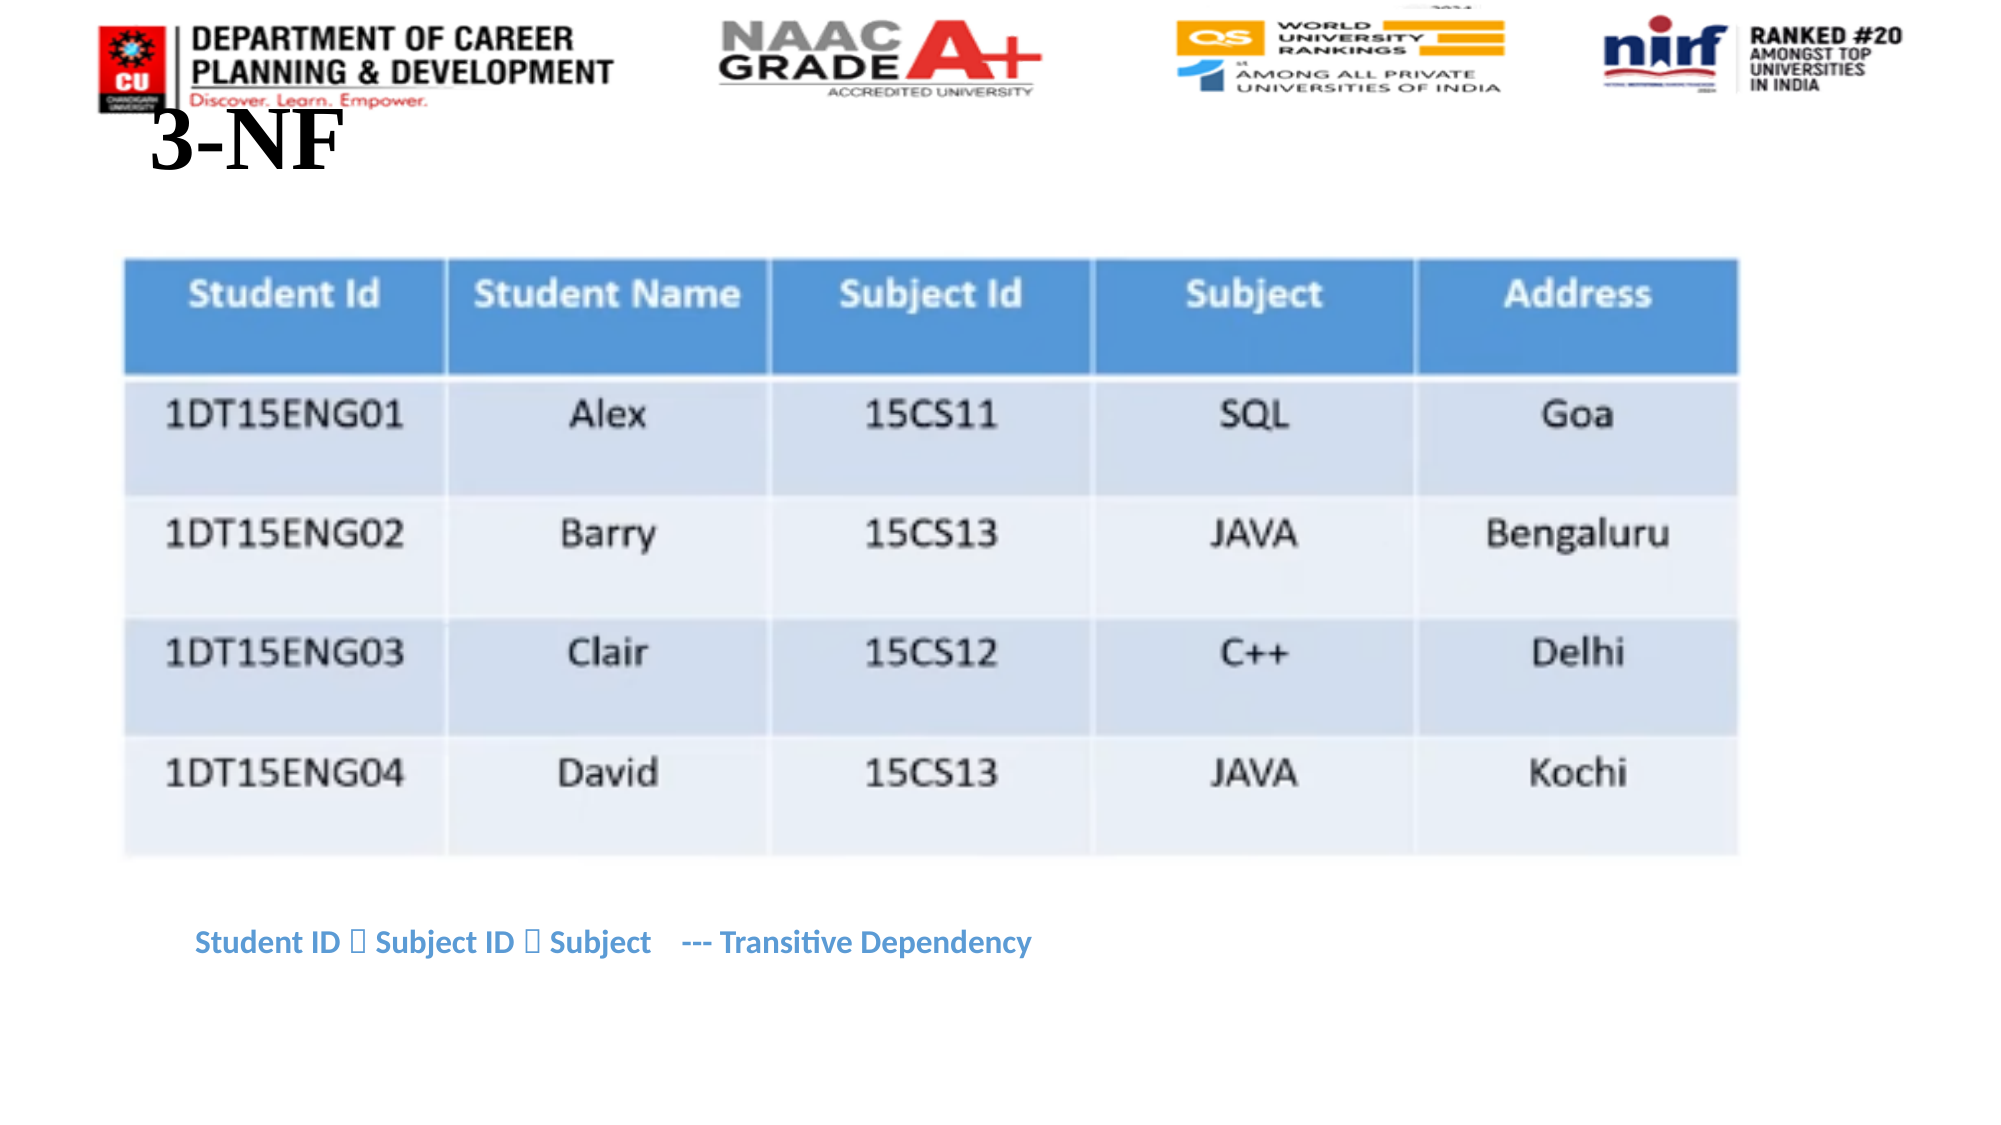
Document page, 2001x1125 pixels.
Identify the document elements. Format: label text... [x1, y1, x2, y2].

picture [61, 3, 1919, 135]
picture [113, 249, 1748, 866]
title 3-NF [134, 51, 1860, 229]
text_box Student ID  Subject ID  Subject --- Transitive Dependency [180, 913, 1708, 968]
